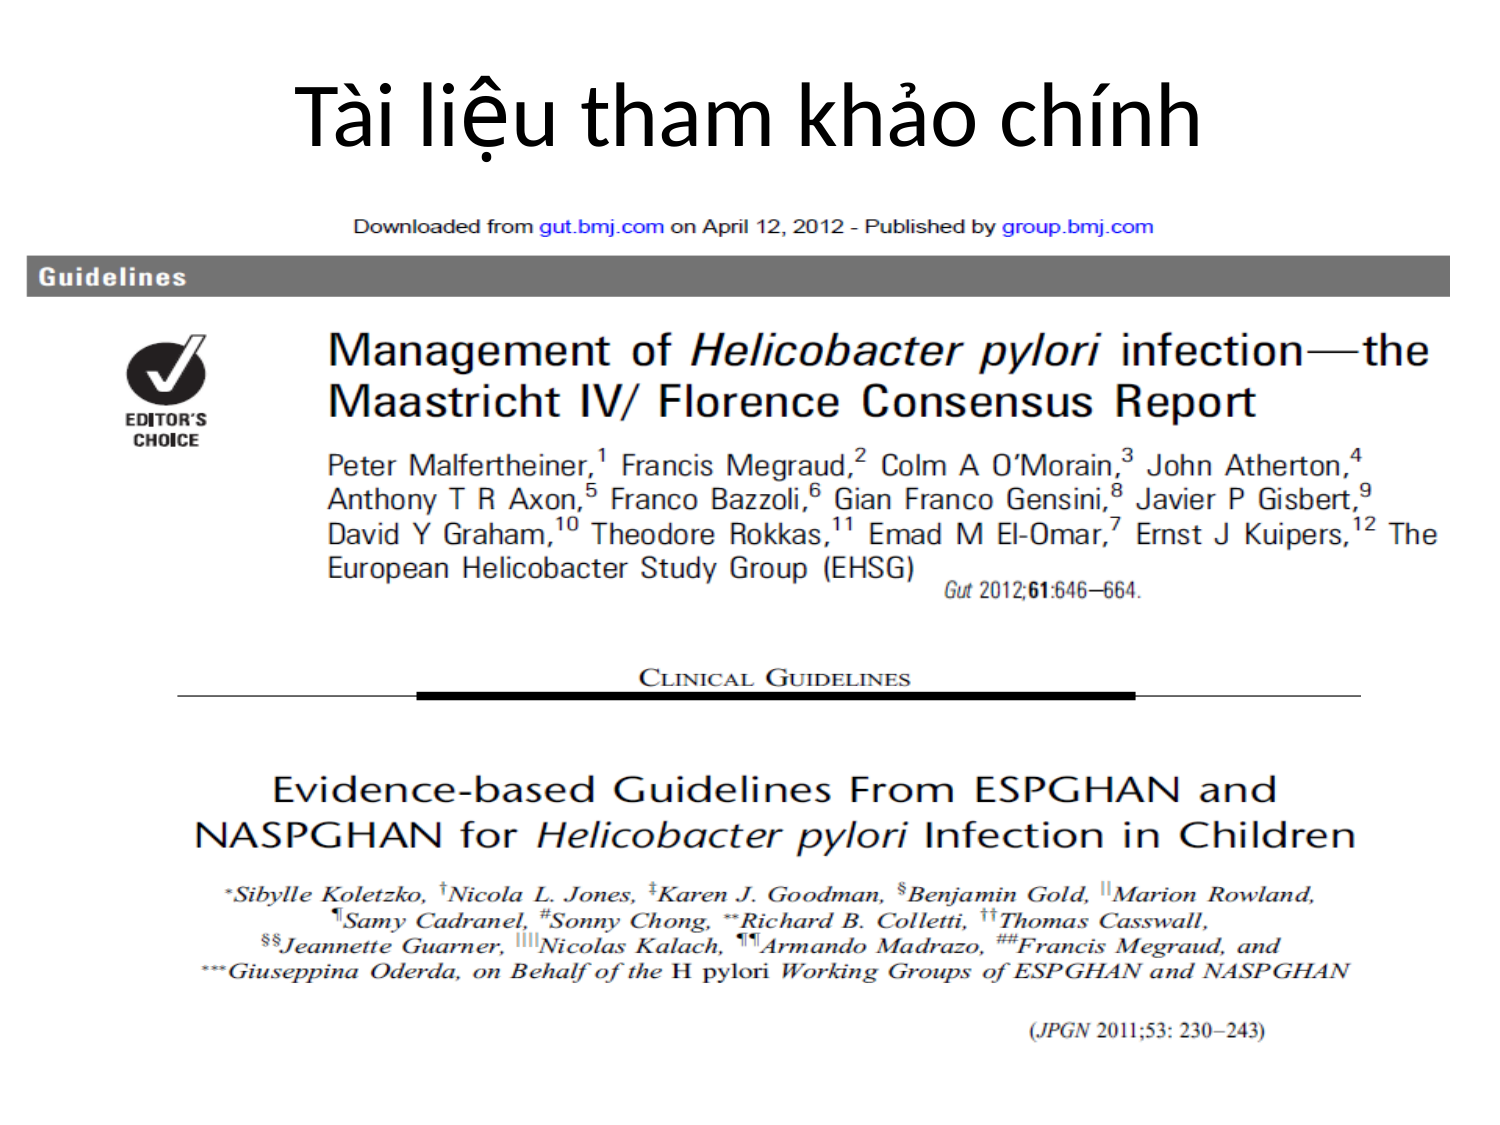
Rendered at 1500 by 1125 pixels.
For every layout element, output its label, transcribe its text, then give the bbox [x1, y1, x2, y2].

title Tài liệu tham khảo chính [75, 45, 1425, 175]
picture [24, 212, 1451, 609]
picture [162, 662, 1362, 990]
picture [1024, 1012, 1273, 1049]
